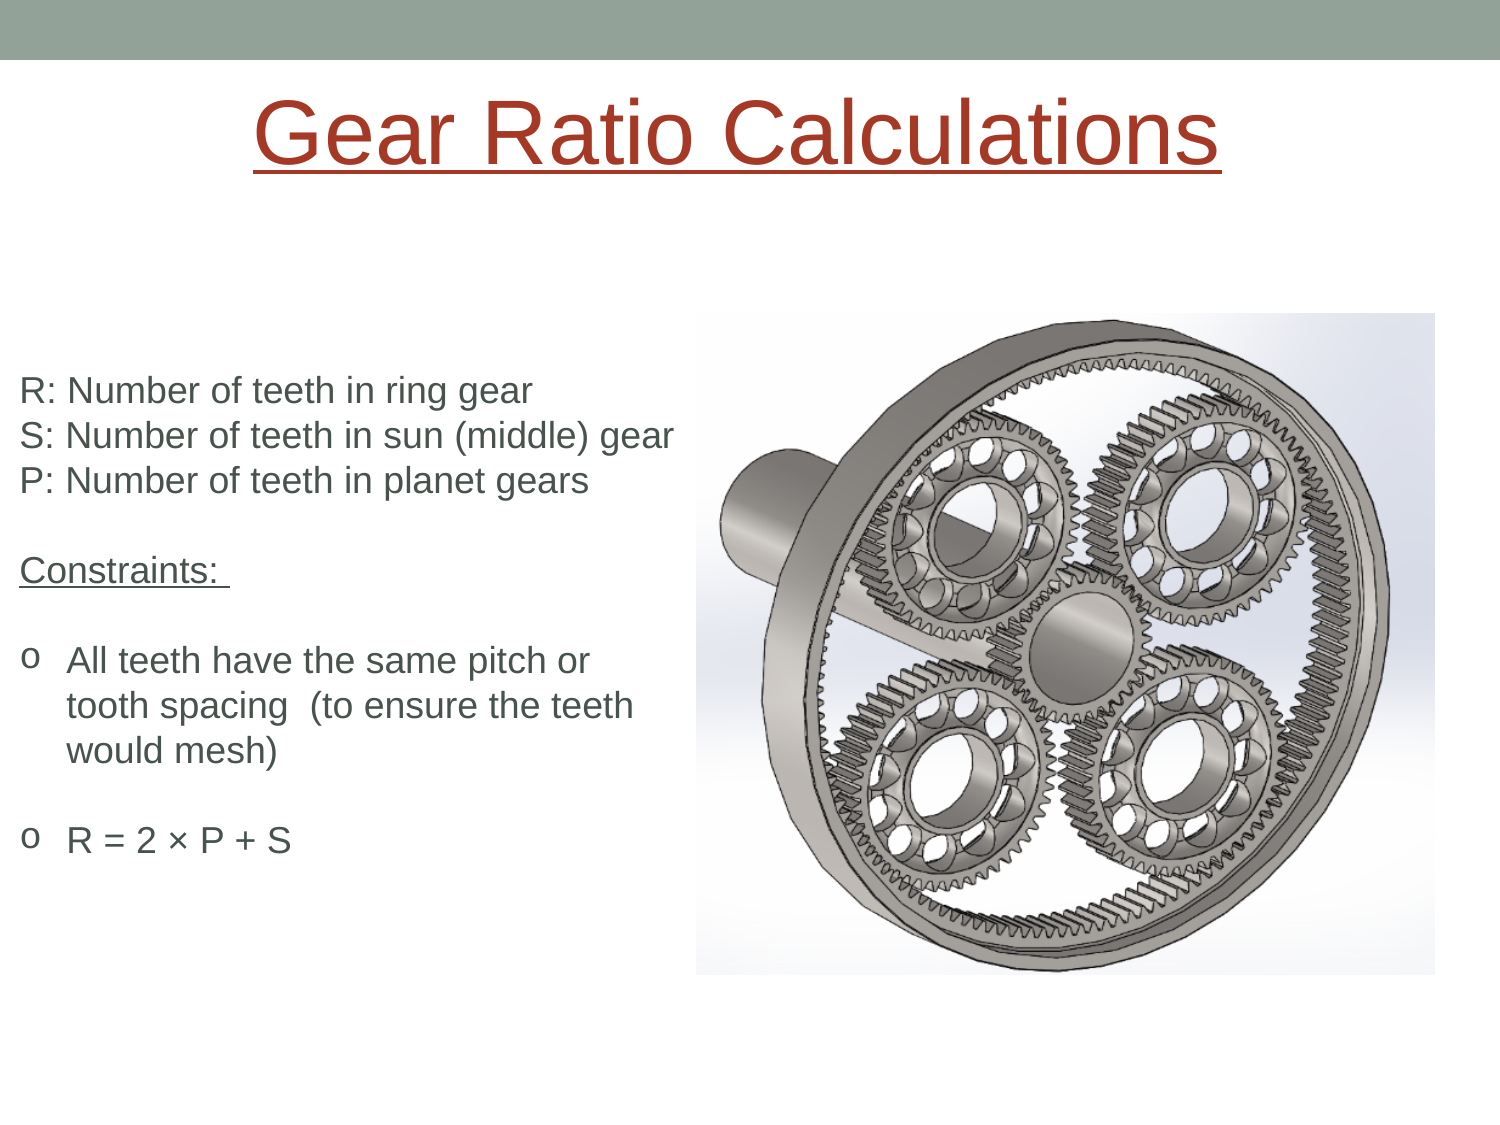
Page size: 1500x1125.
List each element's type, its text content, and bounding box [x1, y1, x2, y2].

text_box R: Number of teeth in ring gear S: Number of teeth in sun (middle) gear P: Number of teeth in planet gears Constraints: All teeth have the same pitch or tooth spacing (to ensure the teeth would mesh) R = 2 × P + S [4, 313, 693, 959]
picture [696, 313, 1435, 975]
text_box Gear Ratio Calculations [225, 65, 1250, 216]
